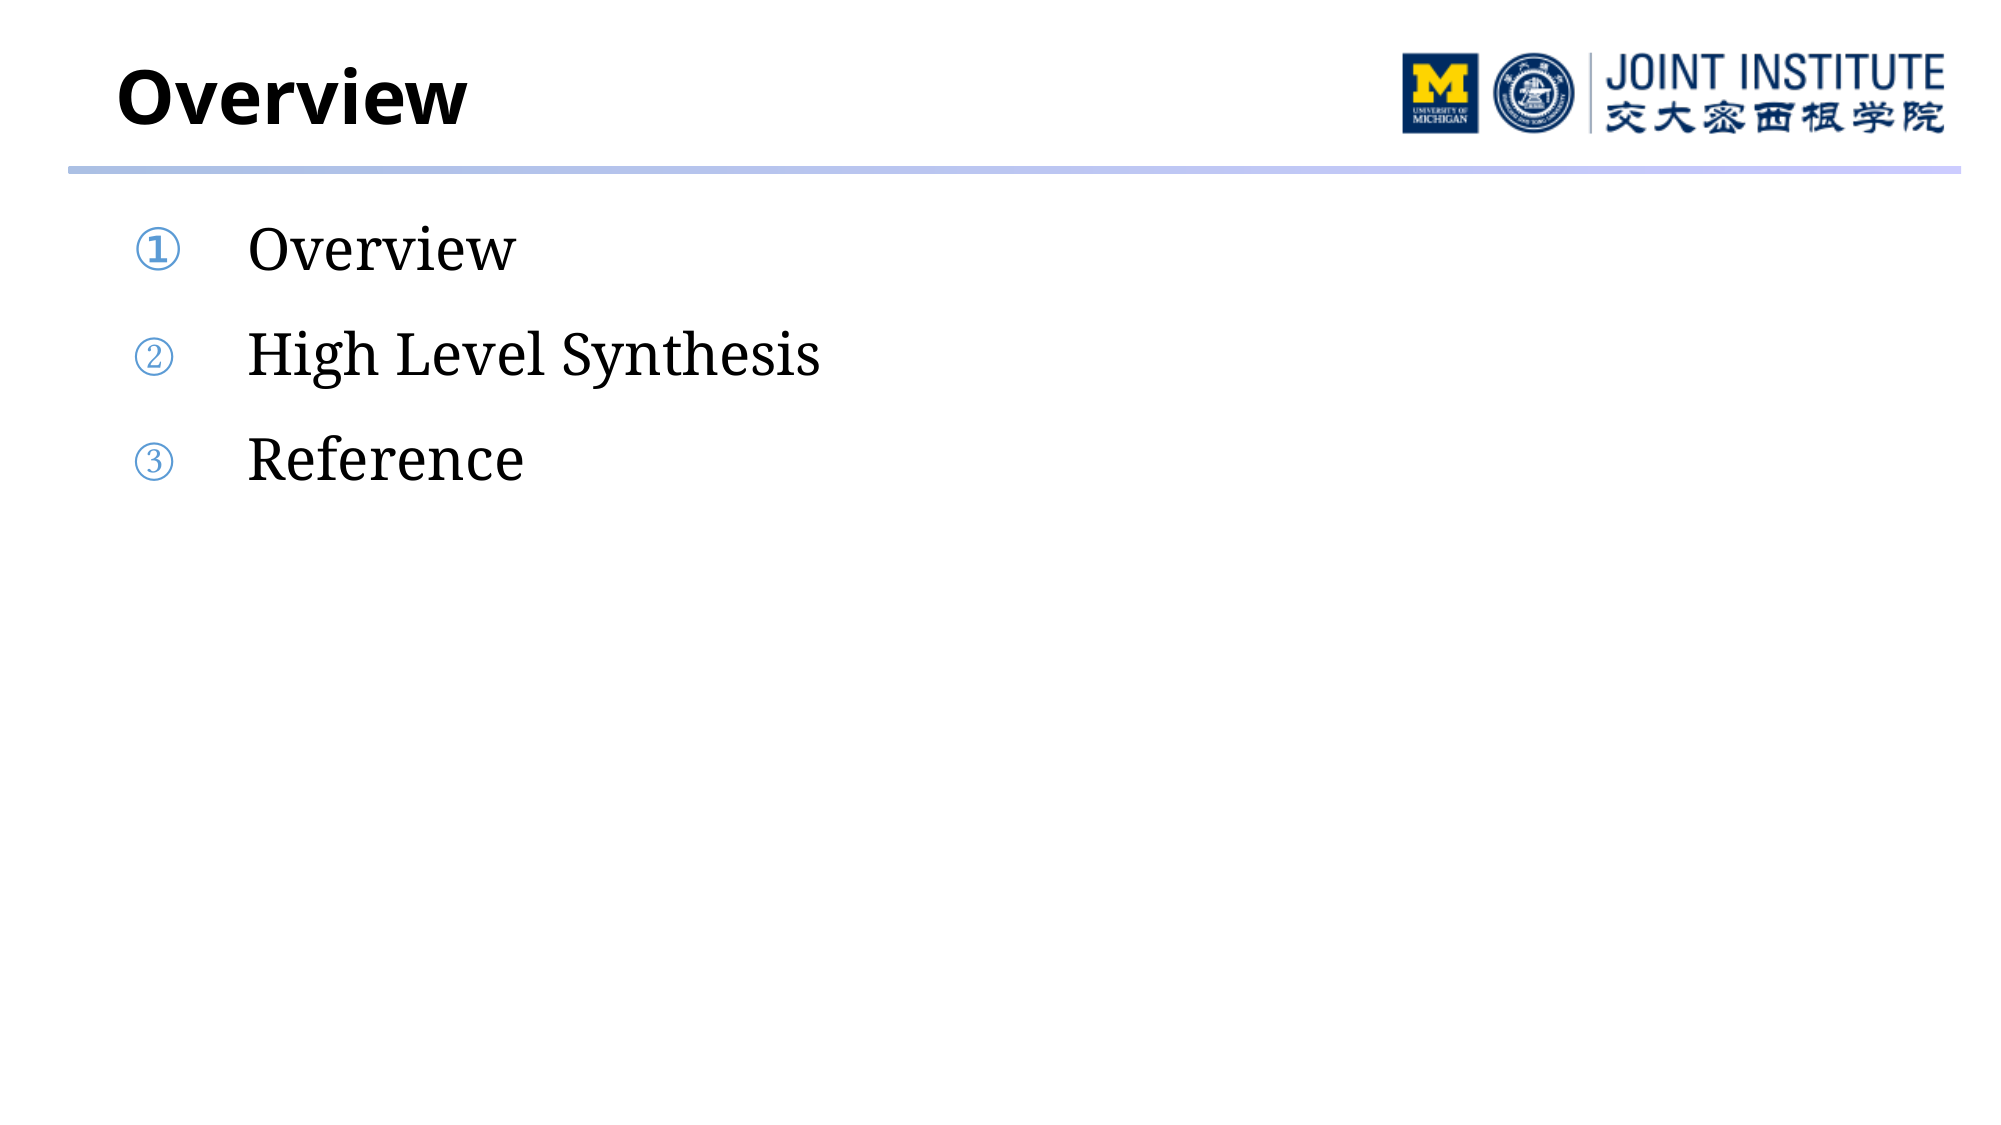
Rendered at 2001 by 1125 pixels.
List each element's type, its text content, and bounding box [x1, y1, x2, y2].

picture [1401, 47, 1946, 142]
text_box Overview High Level Synthesis Reference [117, 170, 1702, 500]
text_box Overview [101, 41, 485, 147]
text_box [68, 165, 1962, 175]
